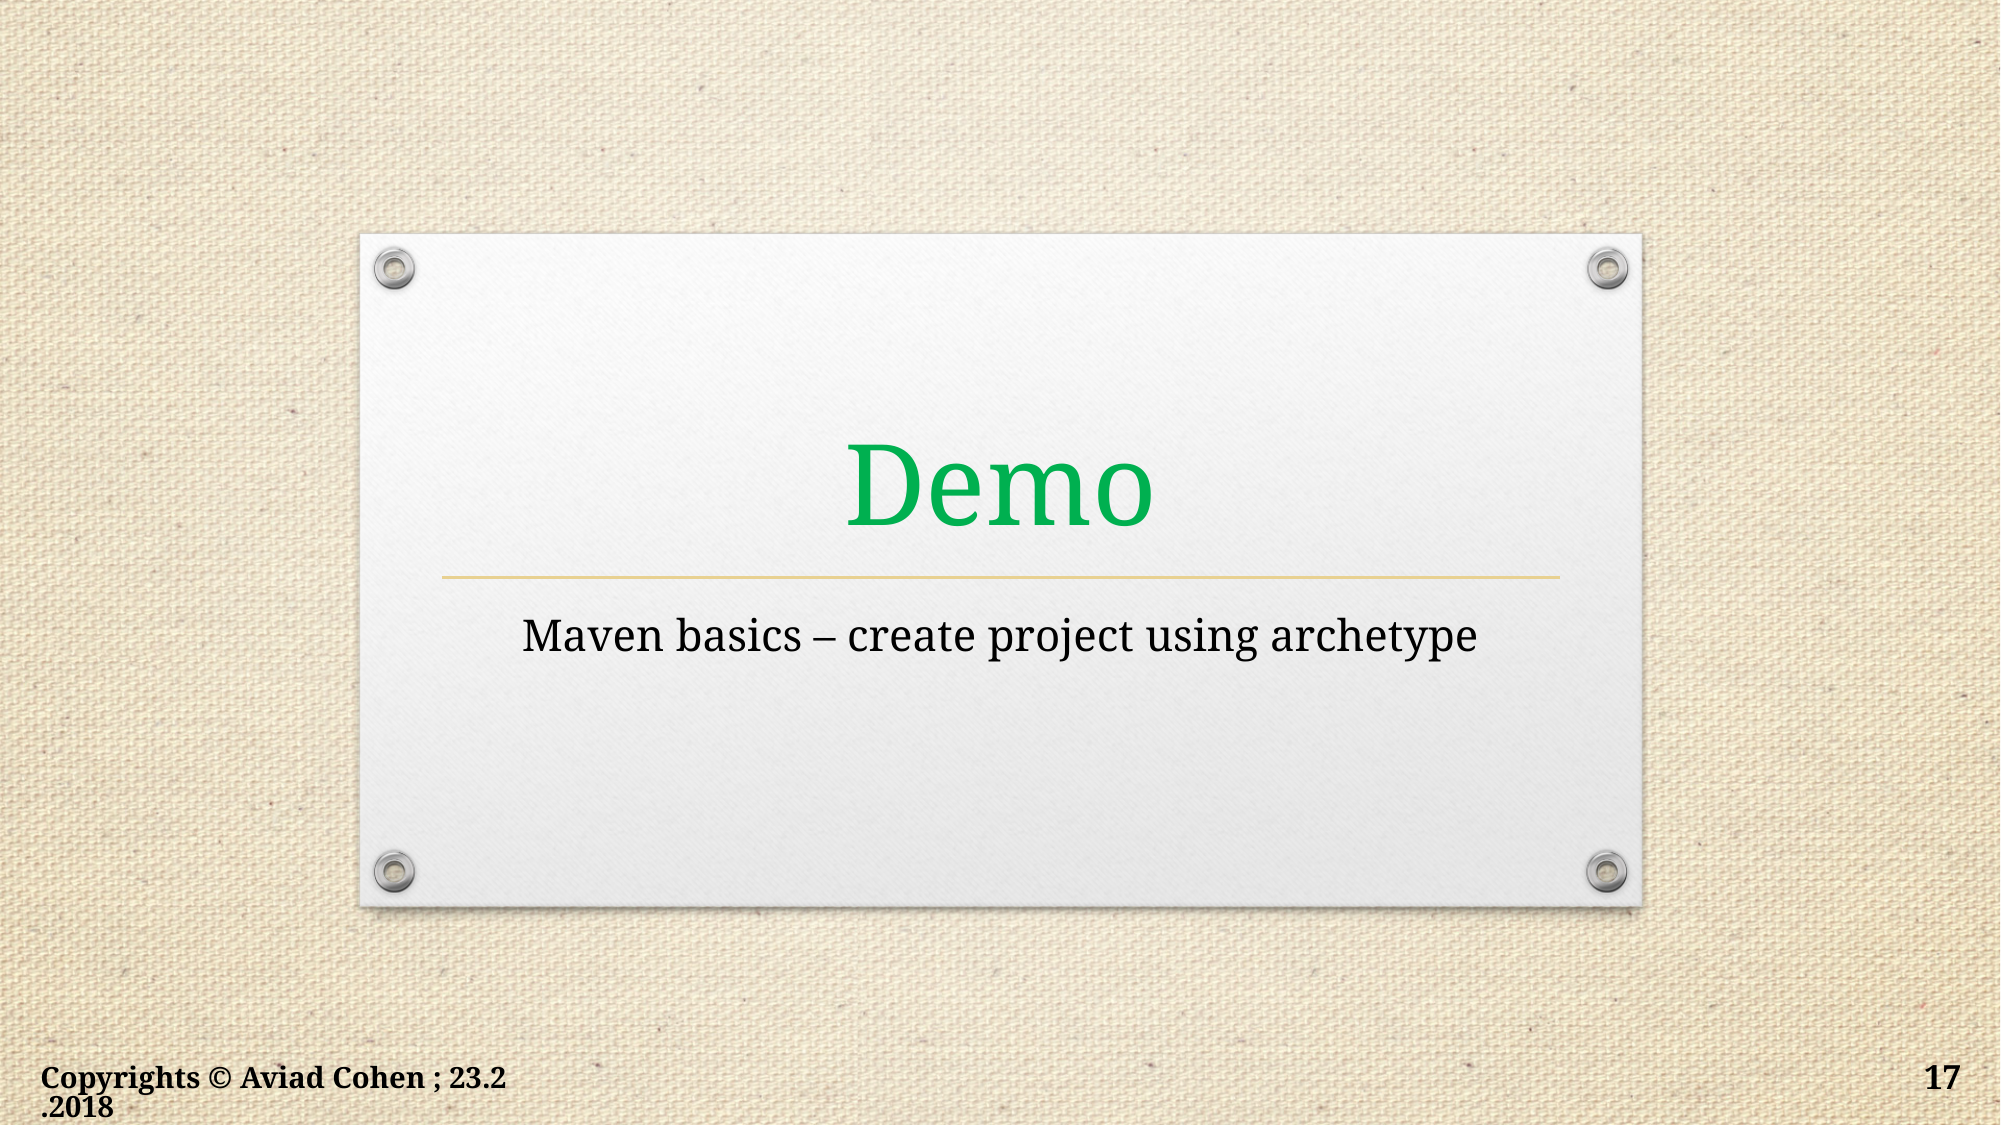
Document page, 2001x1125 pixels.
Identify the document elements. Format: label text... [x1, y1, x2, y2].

picture [0, 0, 2001, 1125]
title Demo [441, 306, 1560, 556]
footer Copyrights © Aviad Cohen ; 23.2.2018 [25, 1056, 528, 1103]
subtitle Maven basics – create project using archetype [441, 600, 1560, 817]
slide_number 17 [1885, 1056, 1977, 1103]
